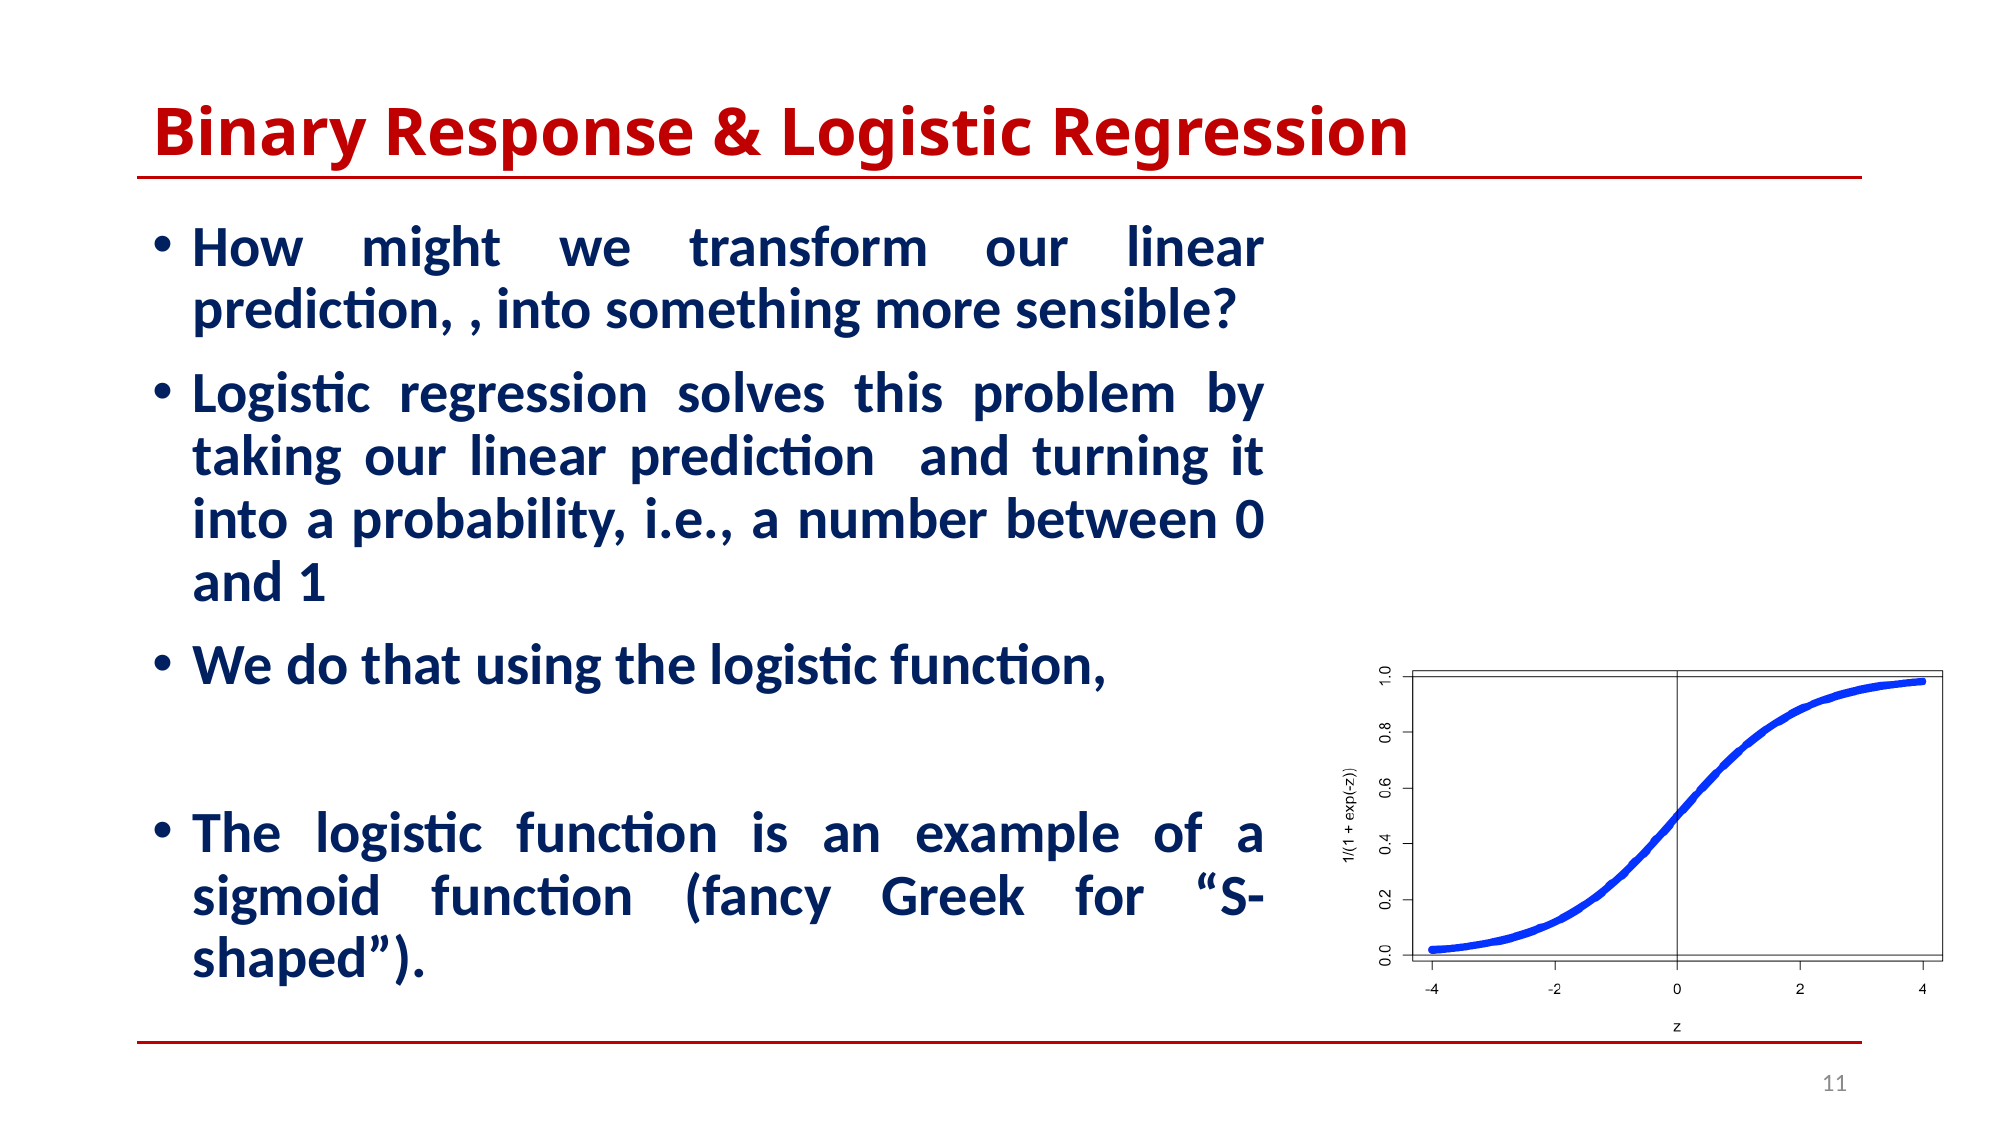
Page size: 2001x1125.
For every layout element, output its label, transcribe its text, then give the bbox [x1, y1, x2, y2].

picture [1331, 659, 1948, 1035]
title Binary Response & Logistic Regression [137, 90, 1863, 178]
slide_number 11 [1412, 1051, 1863, 1111]
